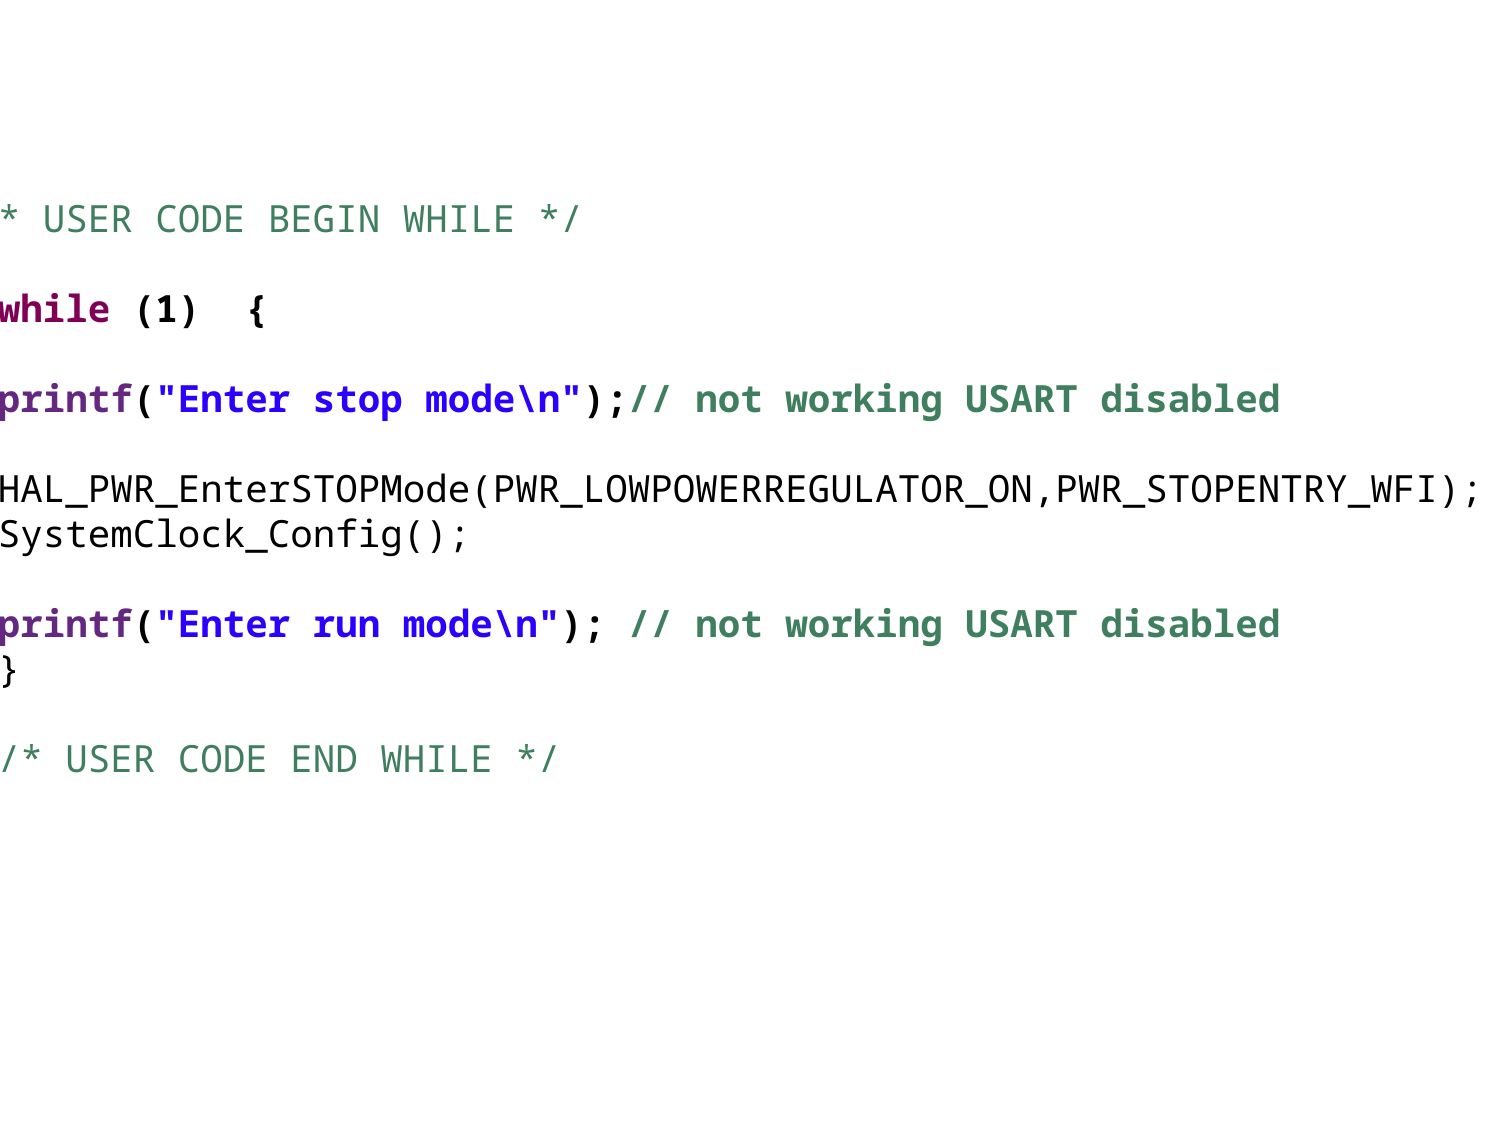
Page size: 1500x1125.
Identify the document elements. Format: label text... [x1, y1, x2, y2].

text_box /* USER CODE BEGIN WHILE */ while (1) { printf("Enter stop mode\n");// not working USART disabled HAL_PWR_EnterSTOPMode(PWR_LOWPOWERREGULATOR_ON,PWR_STOPENTRY_WFI); SystemClock_Config(); printf("Enter run mode\n"); // not working USART disabled } /* USER CODE END WHILE */ [0, 187, 1500, 787]
